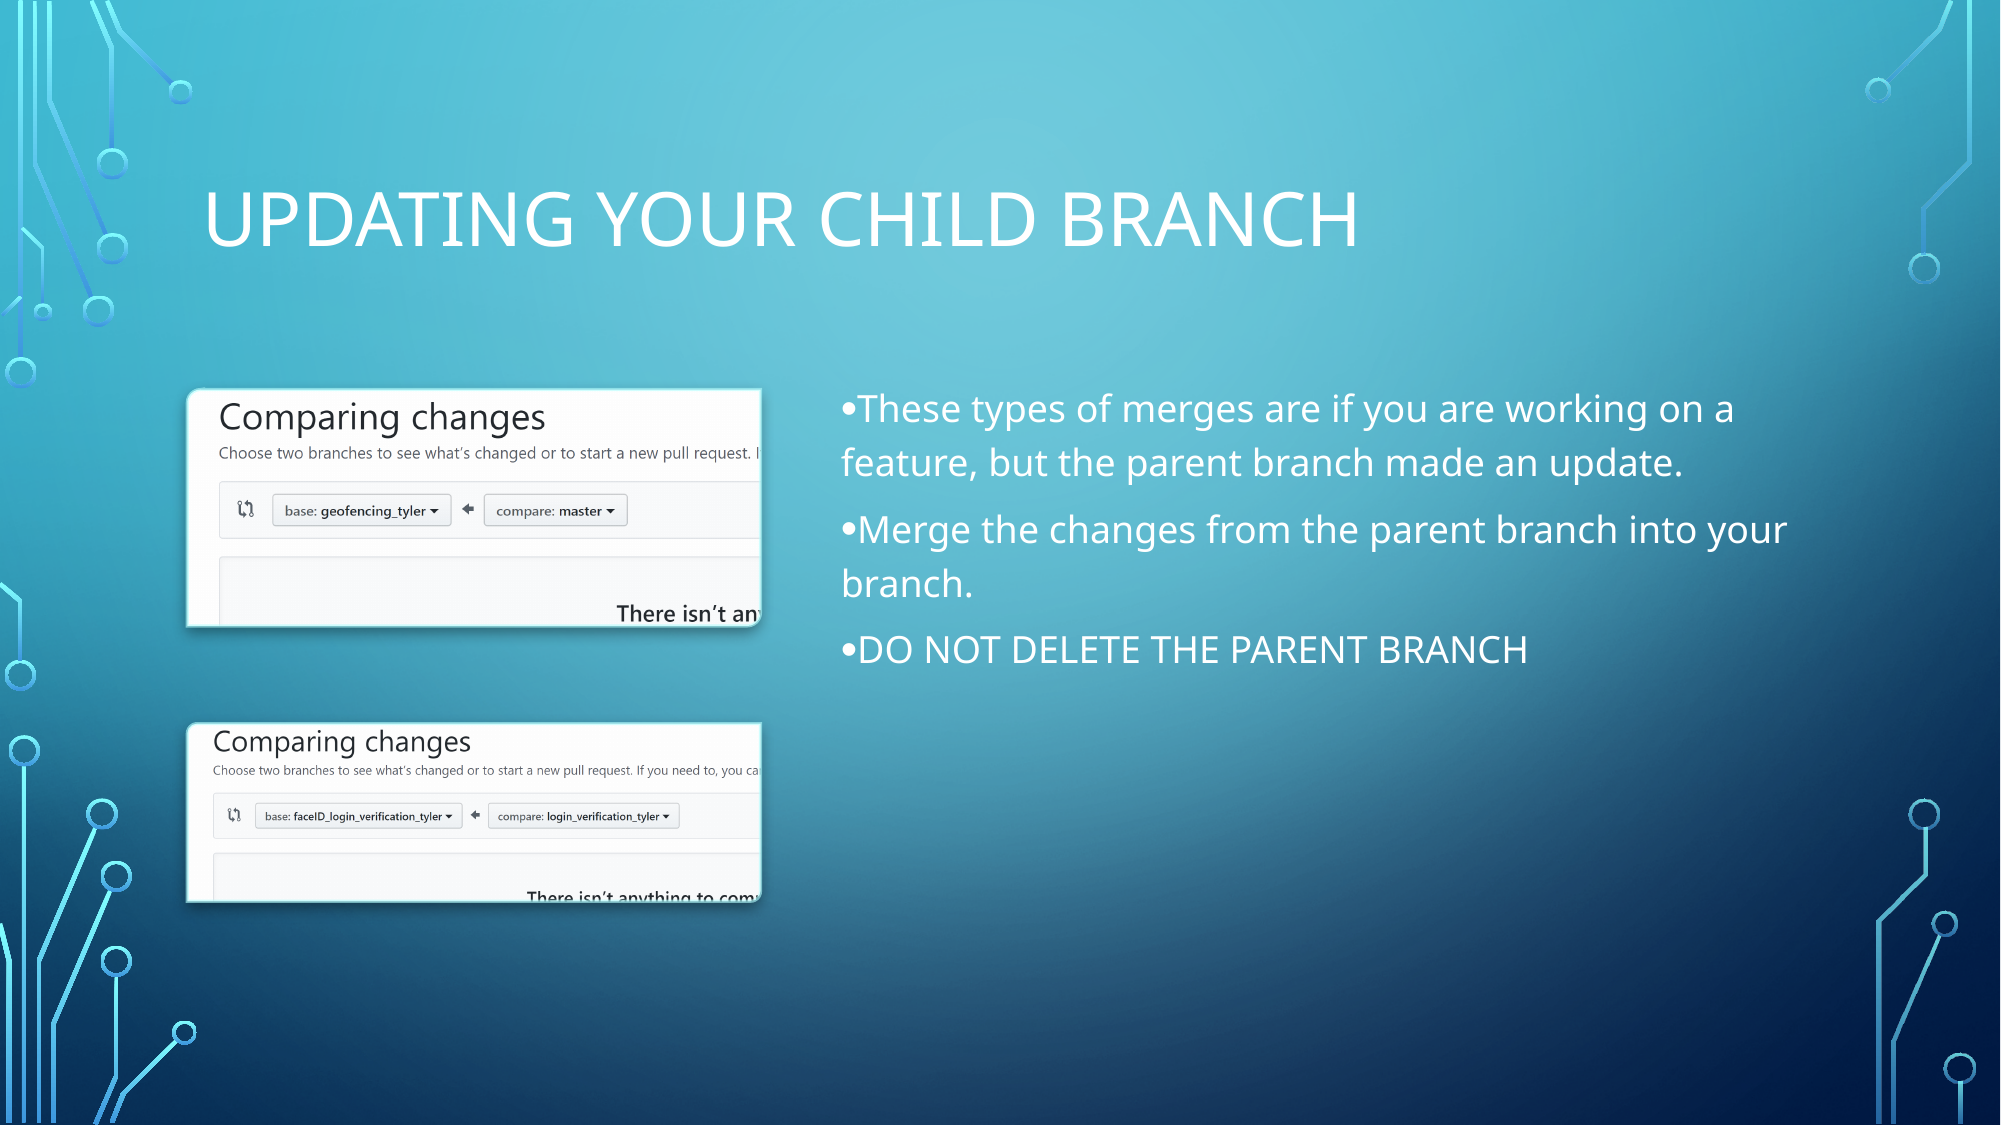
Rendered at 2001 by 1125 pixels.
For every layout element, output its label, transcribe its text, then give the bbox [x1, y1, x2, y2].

text_box These types of merges are if you are working on a feature, but the parent branch made an update. Merge the changes from the parent branch into your branch. DO NOT DELETE THE PARENT BRANCH [825, 368, 1813, 950]
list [186, 389, 761, 627]
title Updating your child branch [187, 101, 1813, 344]
picture [186, 723, 761, 902]
